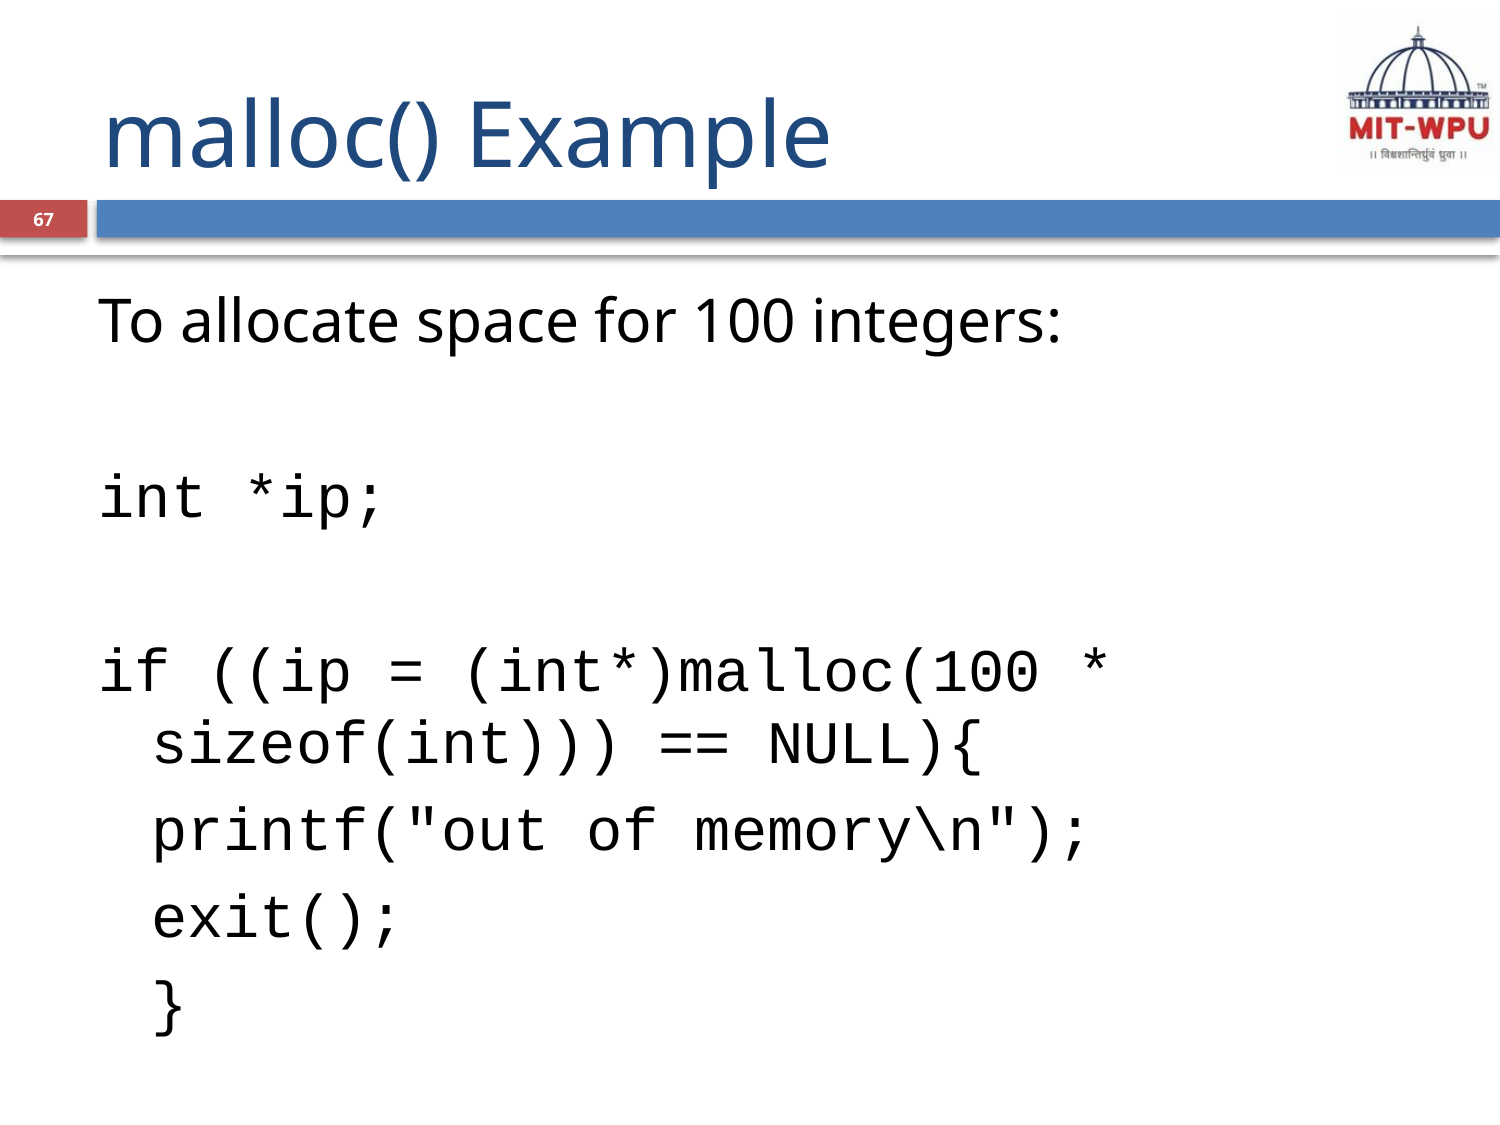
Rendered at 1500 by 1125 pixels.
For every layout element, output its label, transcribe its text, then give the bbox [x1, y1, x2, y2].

slide_number 67 [0, 200, 88, 241]
text_box malloc() Example [87, 49, 1425, 213]
list To allocate space for 100 integers: int *ip; if ((ip = (int*)malloc(100 * sizeof(int))) == NULL){ printf("out of memory\n"); exit(); } Note we cast the return value to int*. Note we also check if the function returns NULL. [83, 275, 1422, 1013]
picture [1337, 12, 1500, 175]
